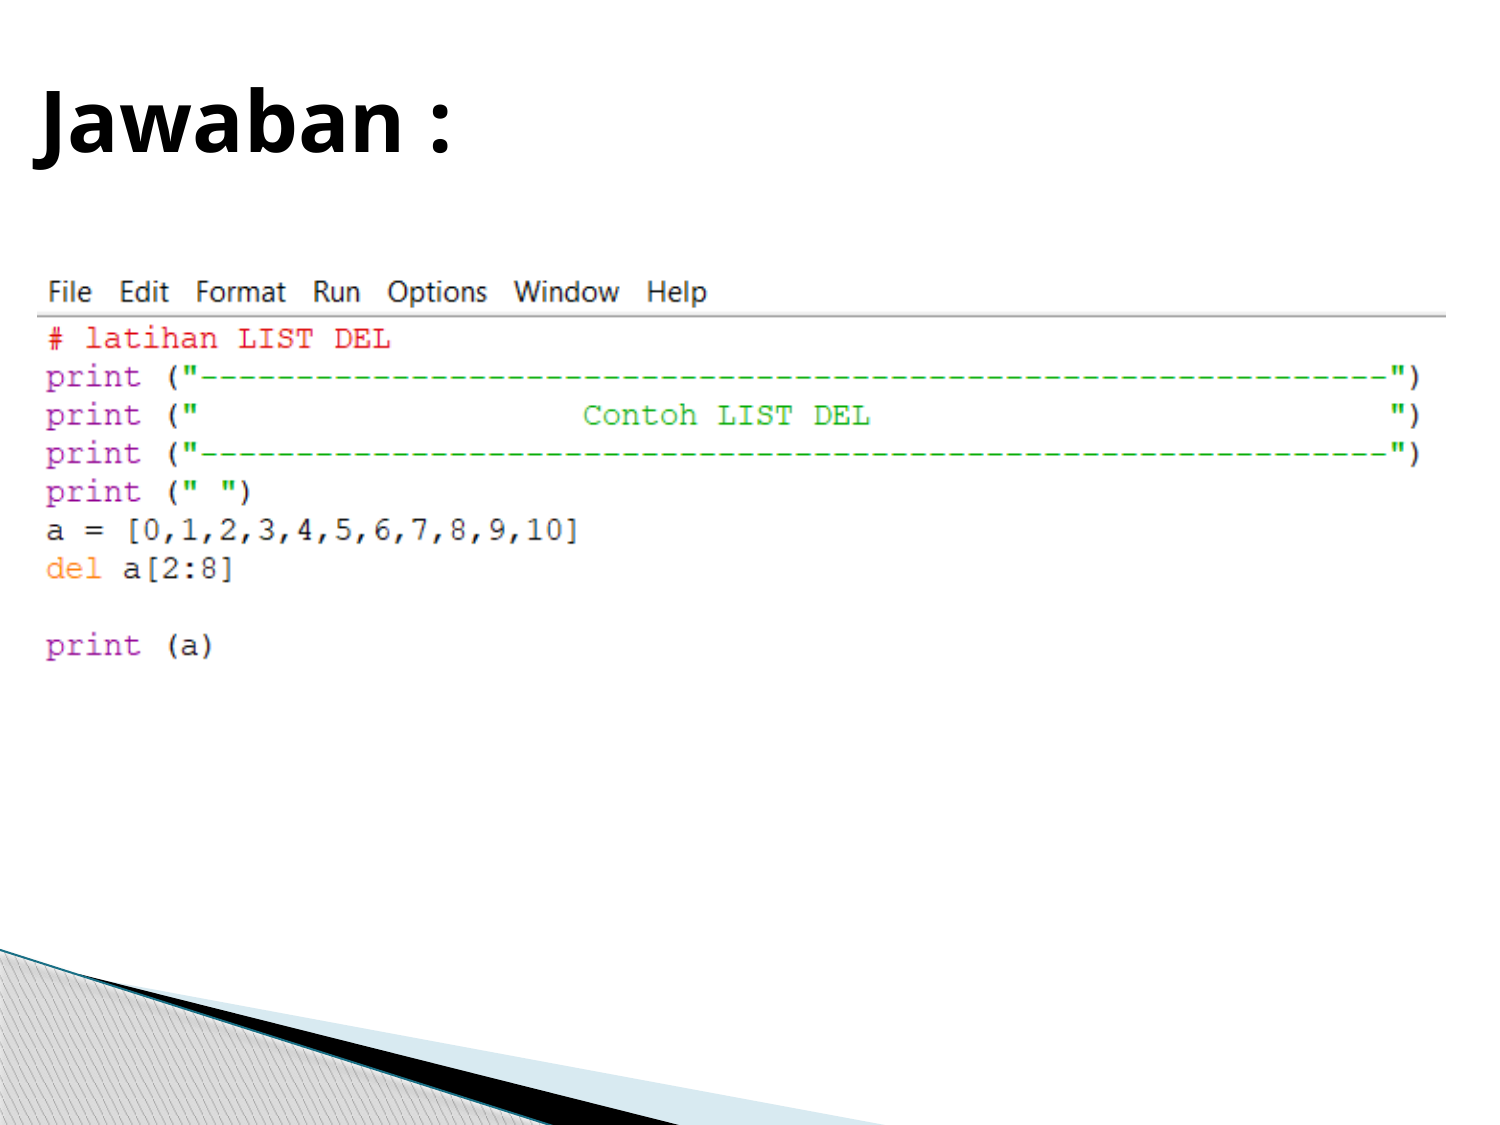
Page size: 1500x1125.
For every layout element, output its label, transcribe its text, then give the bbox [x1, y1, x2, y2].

picture [37, 262, 1446, 738]
text_box Jawaban : [24, 24, 1375, 213]
